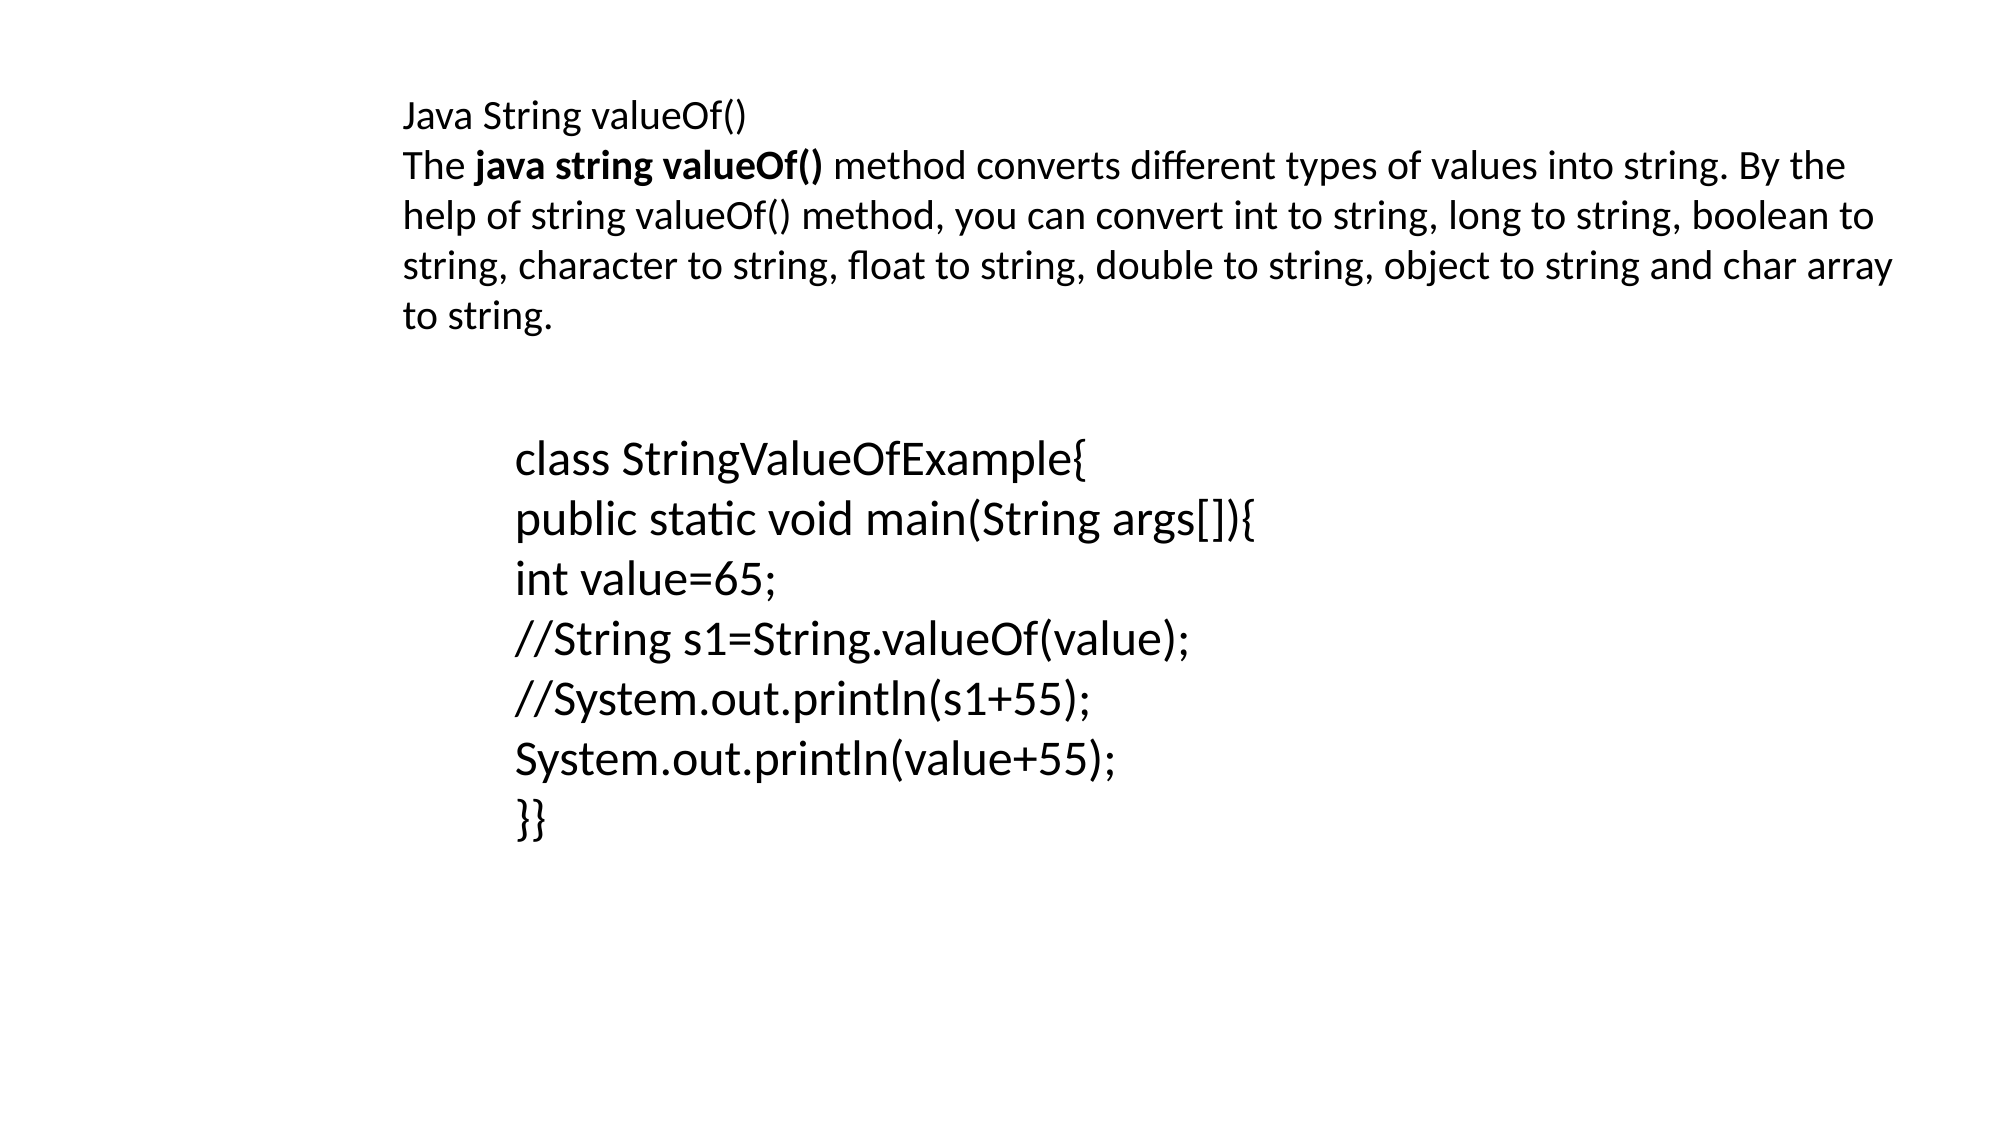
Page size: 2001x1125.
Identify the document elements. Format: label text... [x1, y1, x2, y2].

text_box Java String valueOf() The java string valueOf() method converts different types of values into string. By the help of string valueOf() method, you can convert int to string, long to string, boolean to string, character to string, float to string, double to string, object to string and char array to string. [387, 80, 1921, 346]
text_box class StringValueOfExample{ public static void main(String args[]){ int value=65; //String s1=String.valueOf(value); //System.out.println(s1+55); System.out.println(value+55); }} [499, 418, 1823, 854]
